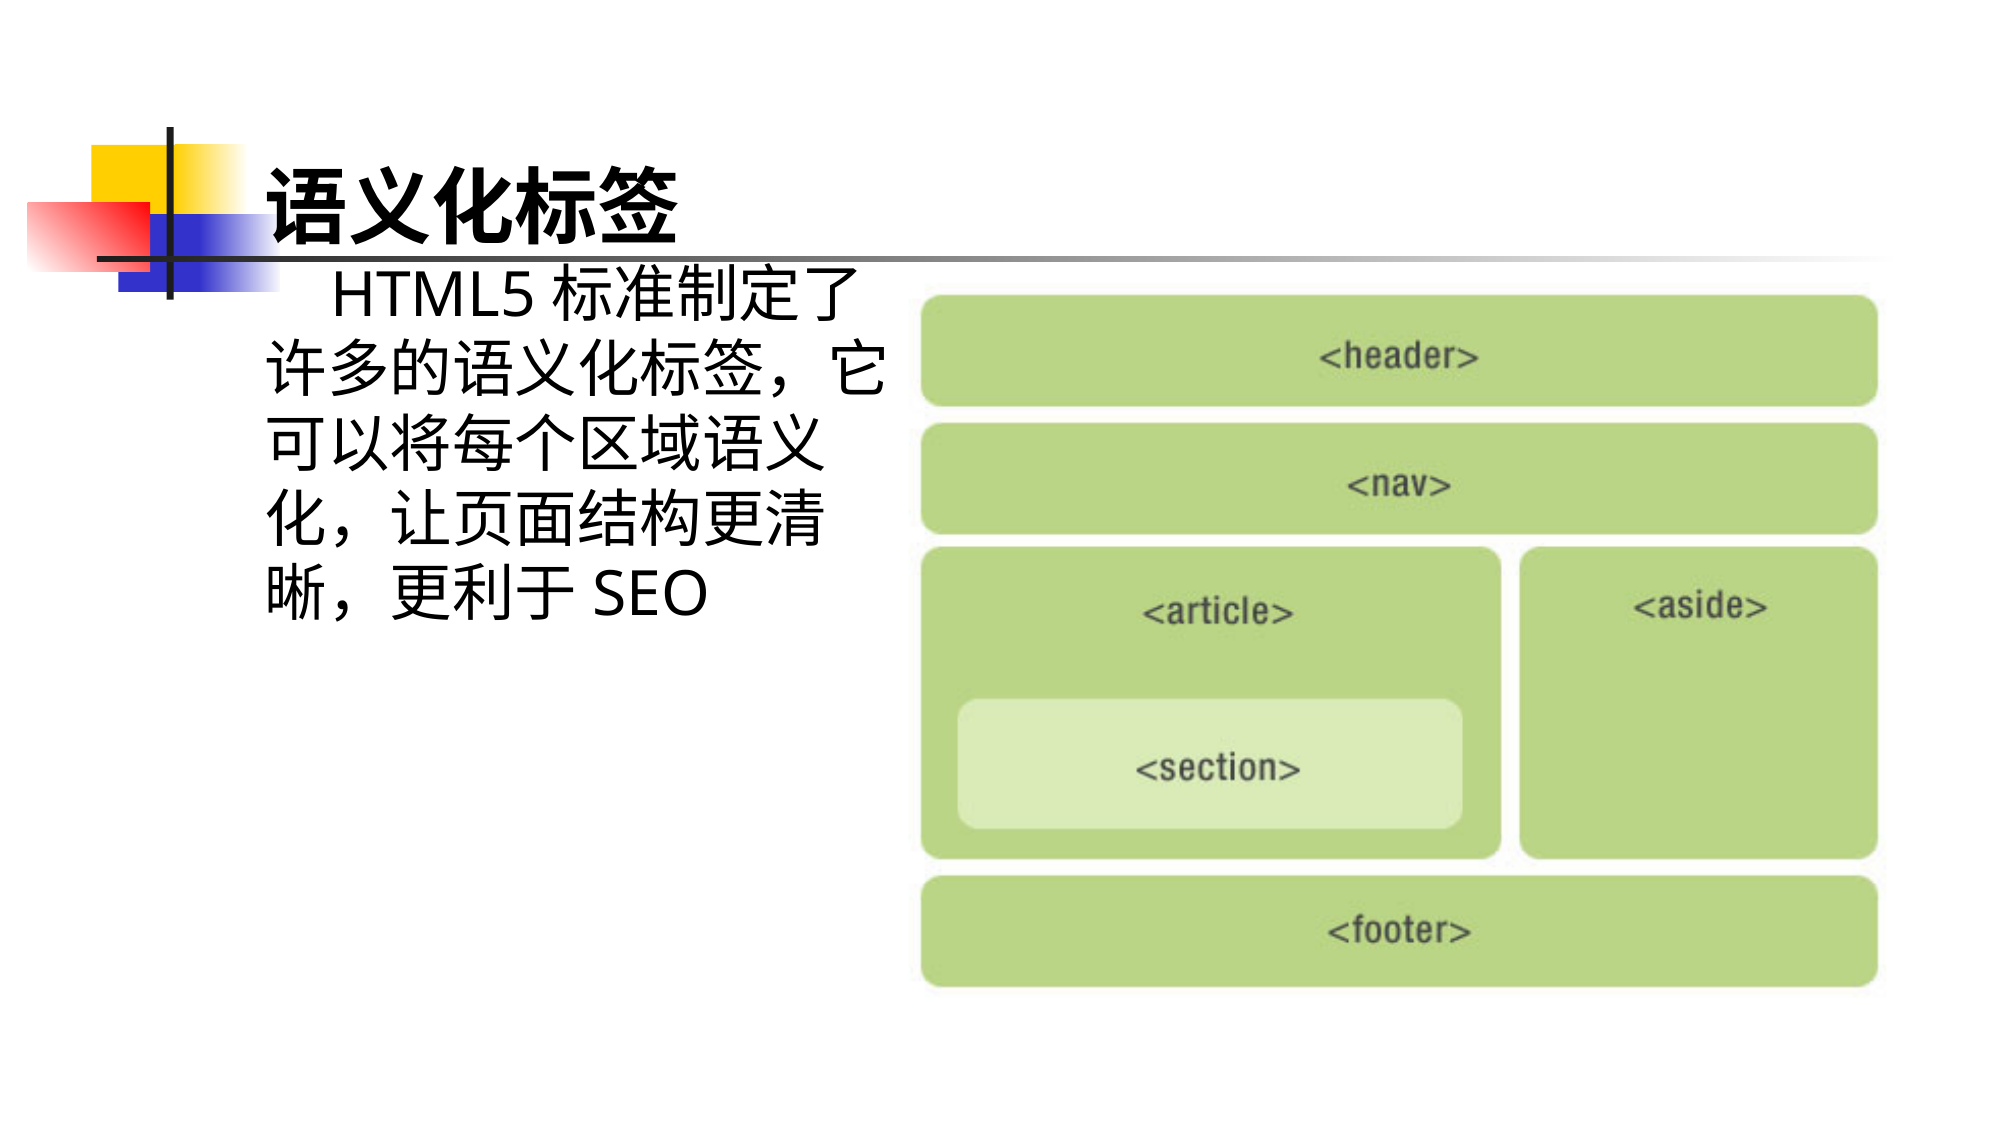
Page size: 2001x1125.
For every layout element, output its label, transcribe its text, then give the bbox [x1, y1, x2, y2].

list 语义化标签 HTML5标准制定了许多的语义化标签，它可以将每个区域语义化，让页面结构更清晰，更利于SEO [249, 145, 918, 952]
picture [893, 266, 1911, 1017]
